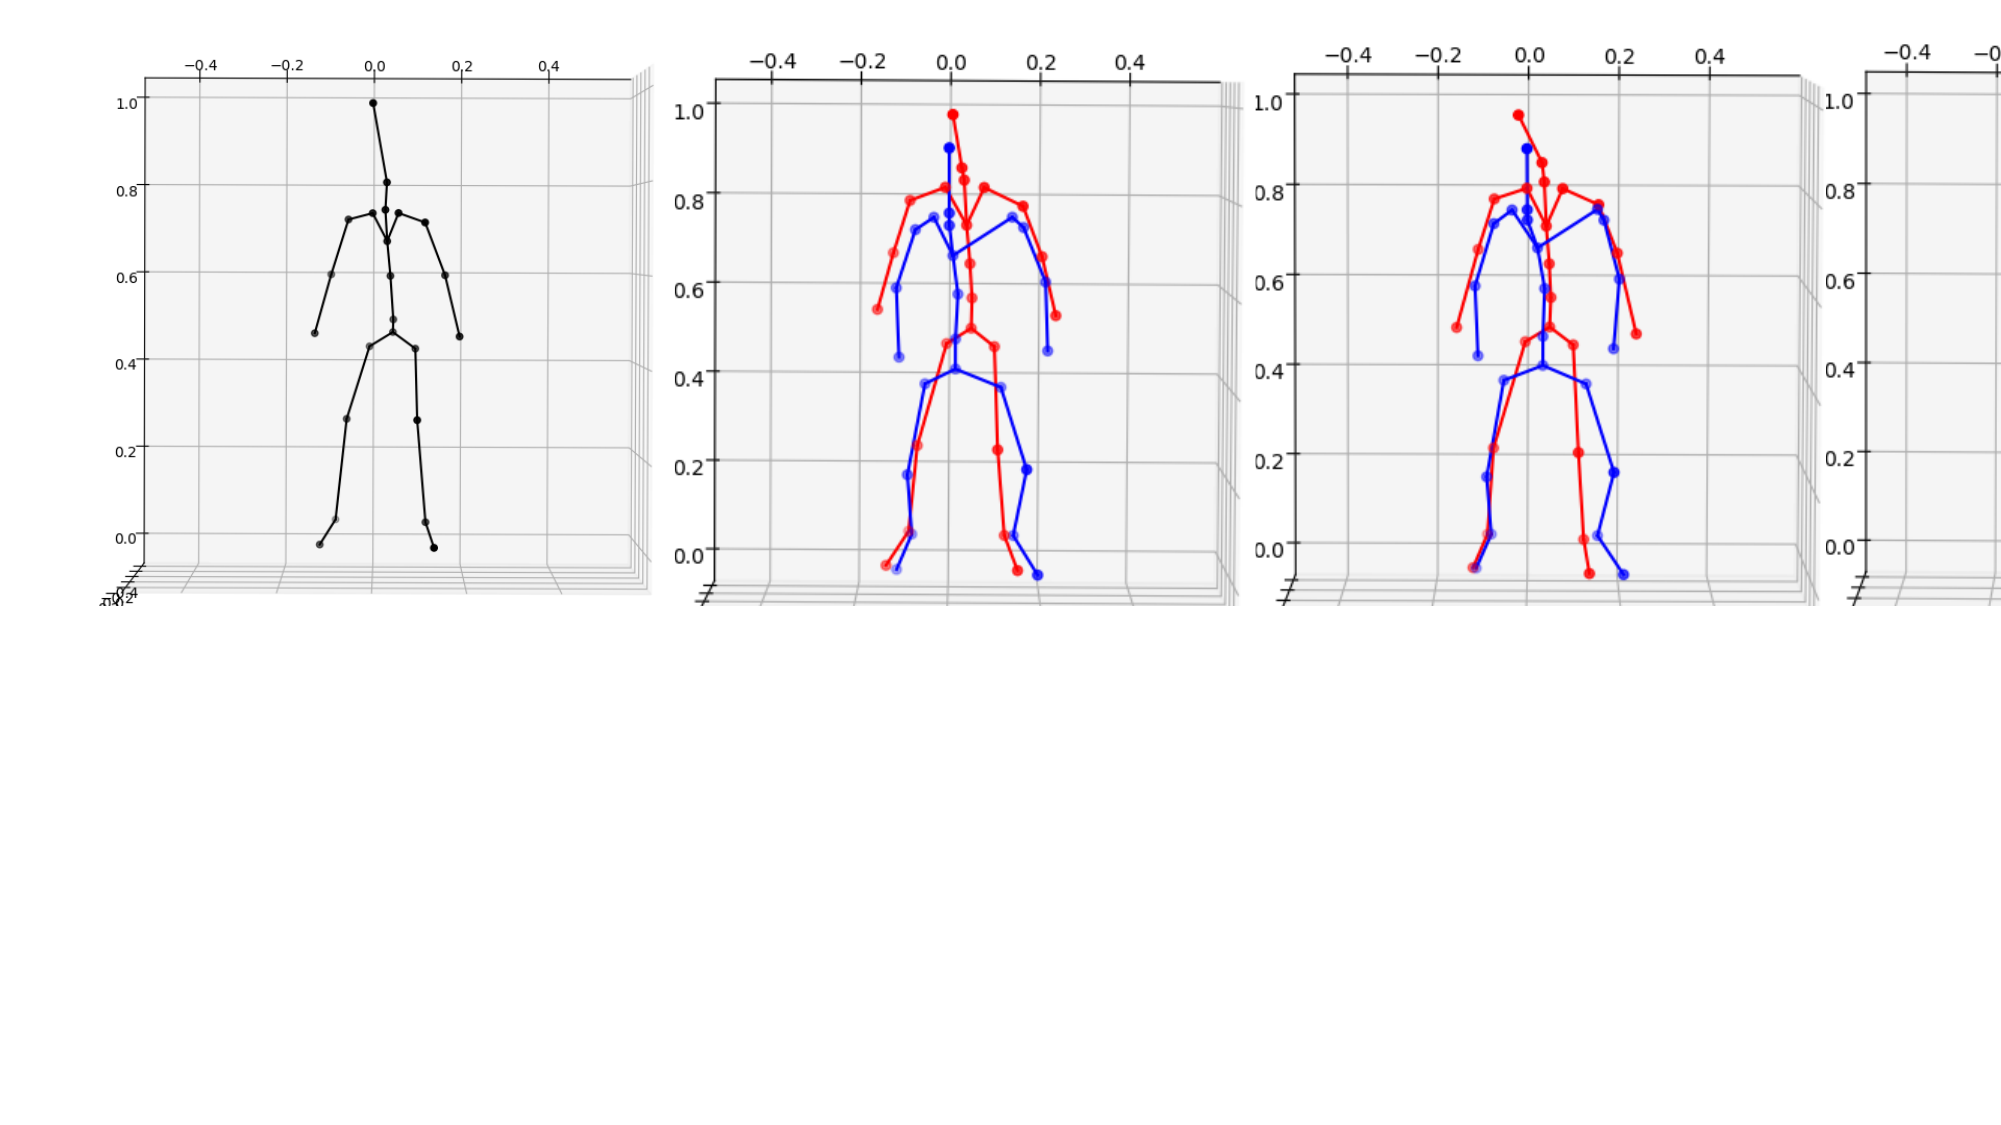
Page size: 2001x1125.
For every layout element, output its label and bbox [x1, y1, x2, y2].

picture [674, 38, 1246, 606]
picture [93, 38, 665, 606]
picture [1255, 38, 2001, 606]
